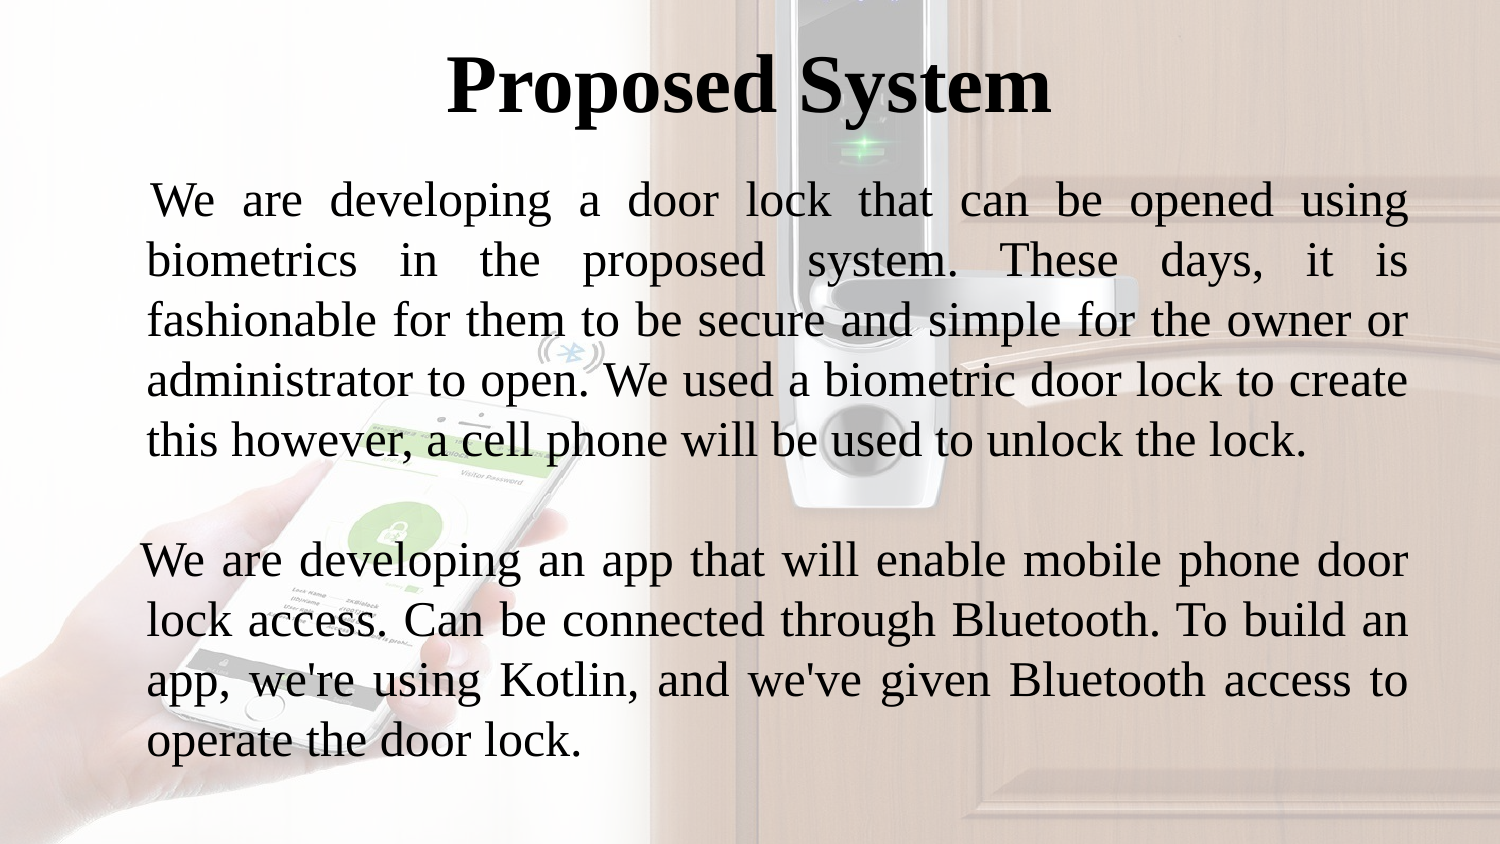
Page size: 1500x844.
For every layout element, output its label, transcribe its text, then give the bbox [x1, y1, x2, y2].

list We are developing a door lock that can be opened using biometrics in the proposed system. These days, it is fashionable for them to be secure and simple for the owner or administrator to open. We used a biometric door lock to create this however, a cell phone will be used to unlock the lock. We are developing an app that will enable mobile phone door lock access. Can be connected through Bluetooth. To build an app, we're using Kotlin, and we've given Bluetooth access to operate the door lock. [75, 159, 1425, 717]
title Proposed System [75, 8, 1425, 150]
